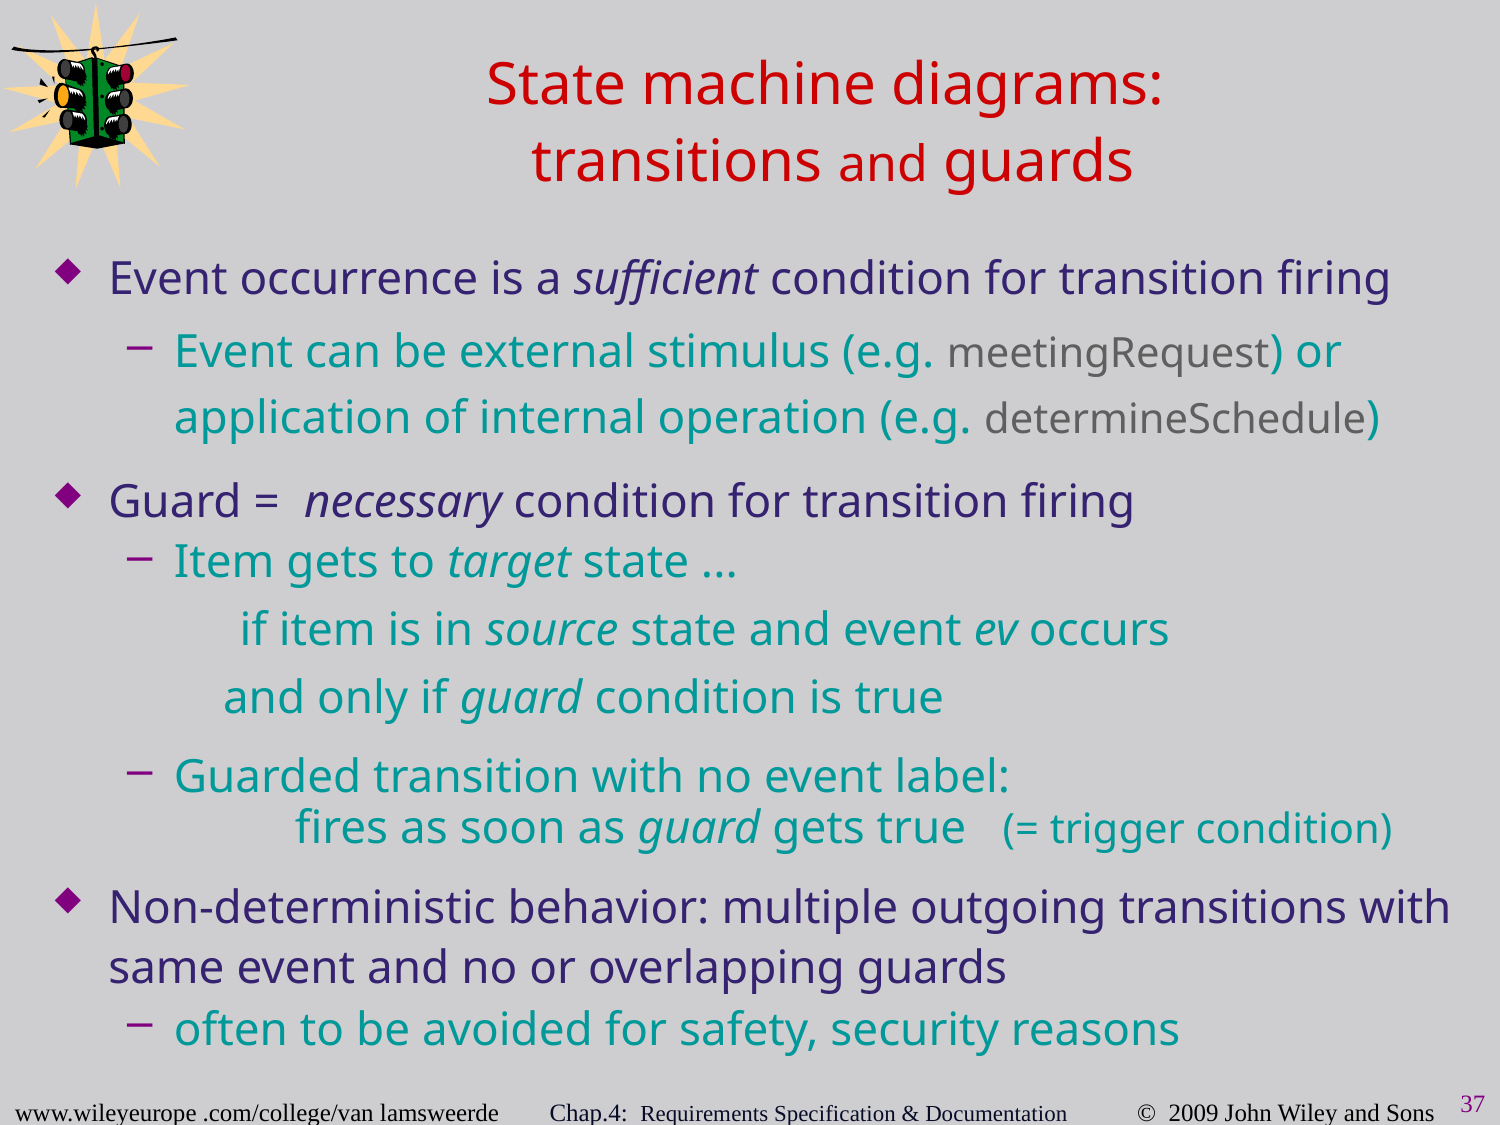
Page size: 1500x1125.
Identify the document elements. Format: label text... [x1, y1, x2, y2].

title State machine diagrams: transitions and guards [196, 53, 1470, 180]
picture [2, 2, 191, 190]
list Event occurrence is a sufficient condition for transition firing Event can be external stimulus (e.g. meetingRequest) or application of internal operation (e.g. determineSchedule) Guard = necessary condition for transition firing Item gets to target state ... if item is in source state and event ev occurs and only if guard condition is true Guarded transition with no event label: fires as soon as guard gets true (= trigger condition) Non-deterministic behavior: multiple outgoing transitions with same event and no or overlapping guards often to be avoided for safety, security reasons [36, 240, 1495, 1058]
